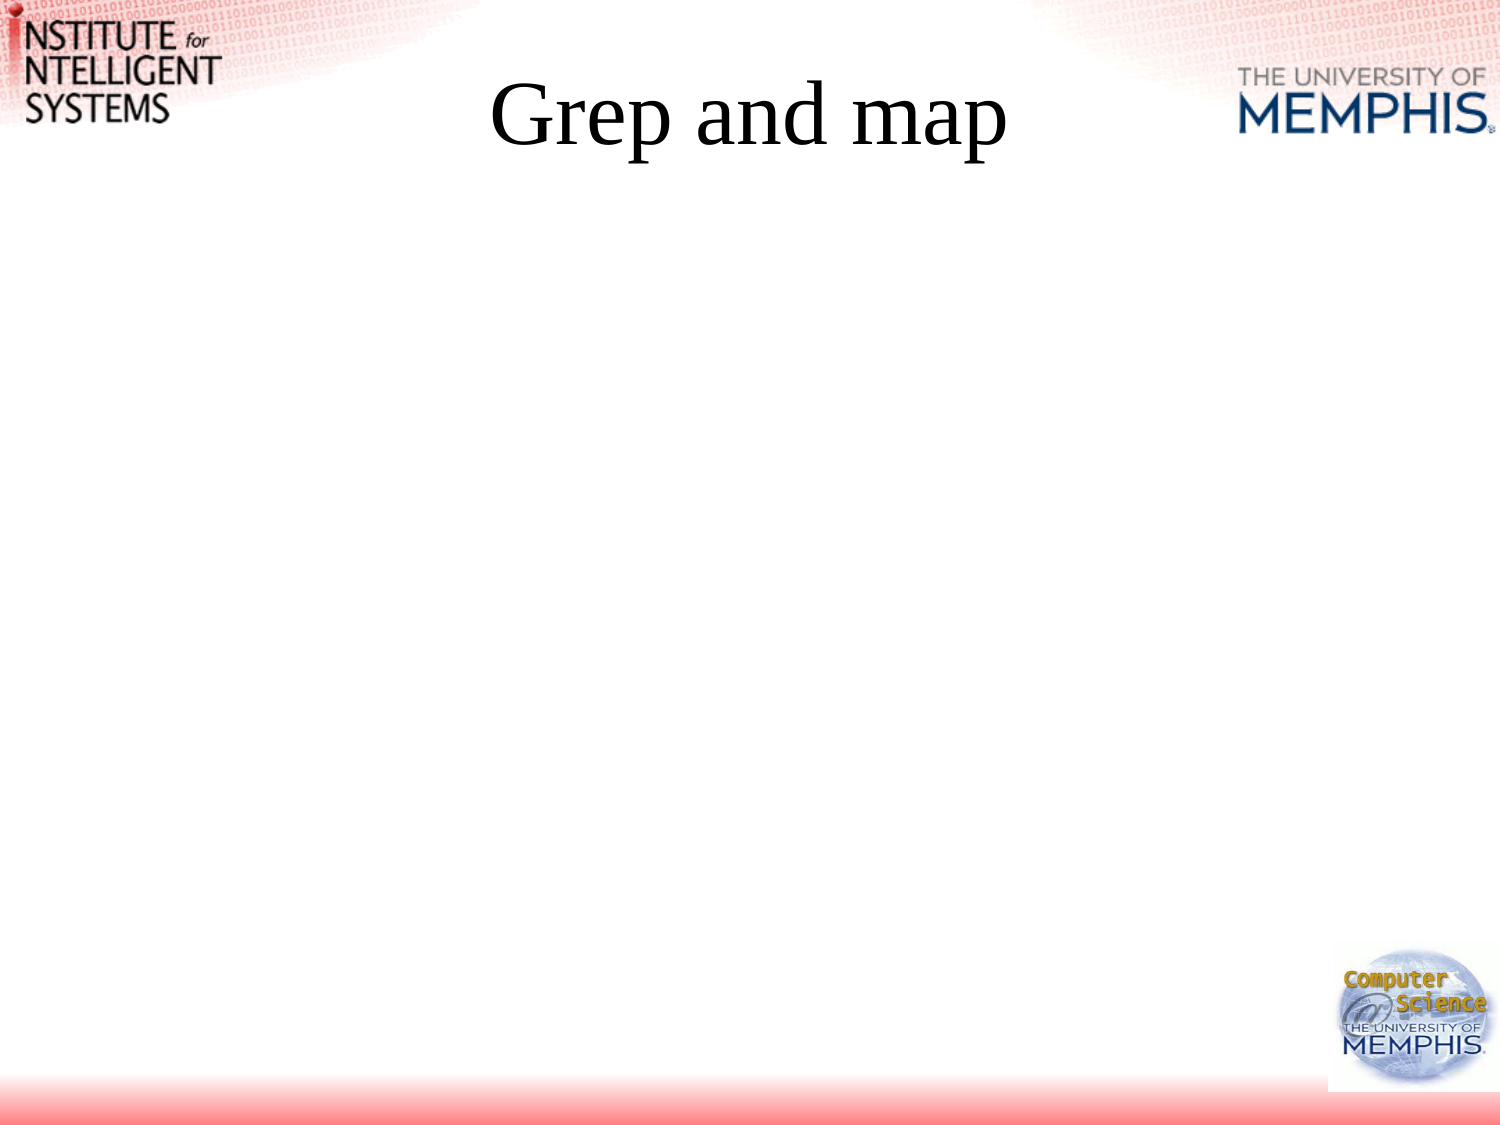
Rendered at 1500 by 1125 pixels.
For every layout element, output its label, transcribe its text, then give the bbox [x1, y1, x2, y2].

picture [0, 0, 500, 132]
picture [1328, 941, 1500, 1092]
title Grep and map [75, 45, 1425, 139]
picture [1012, 0, 1500, 141]
